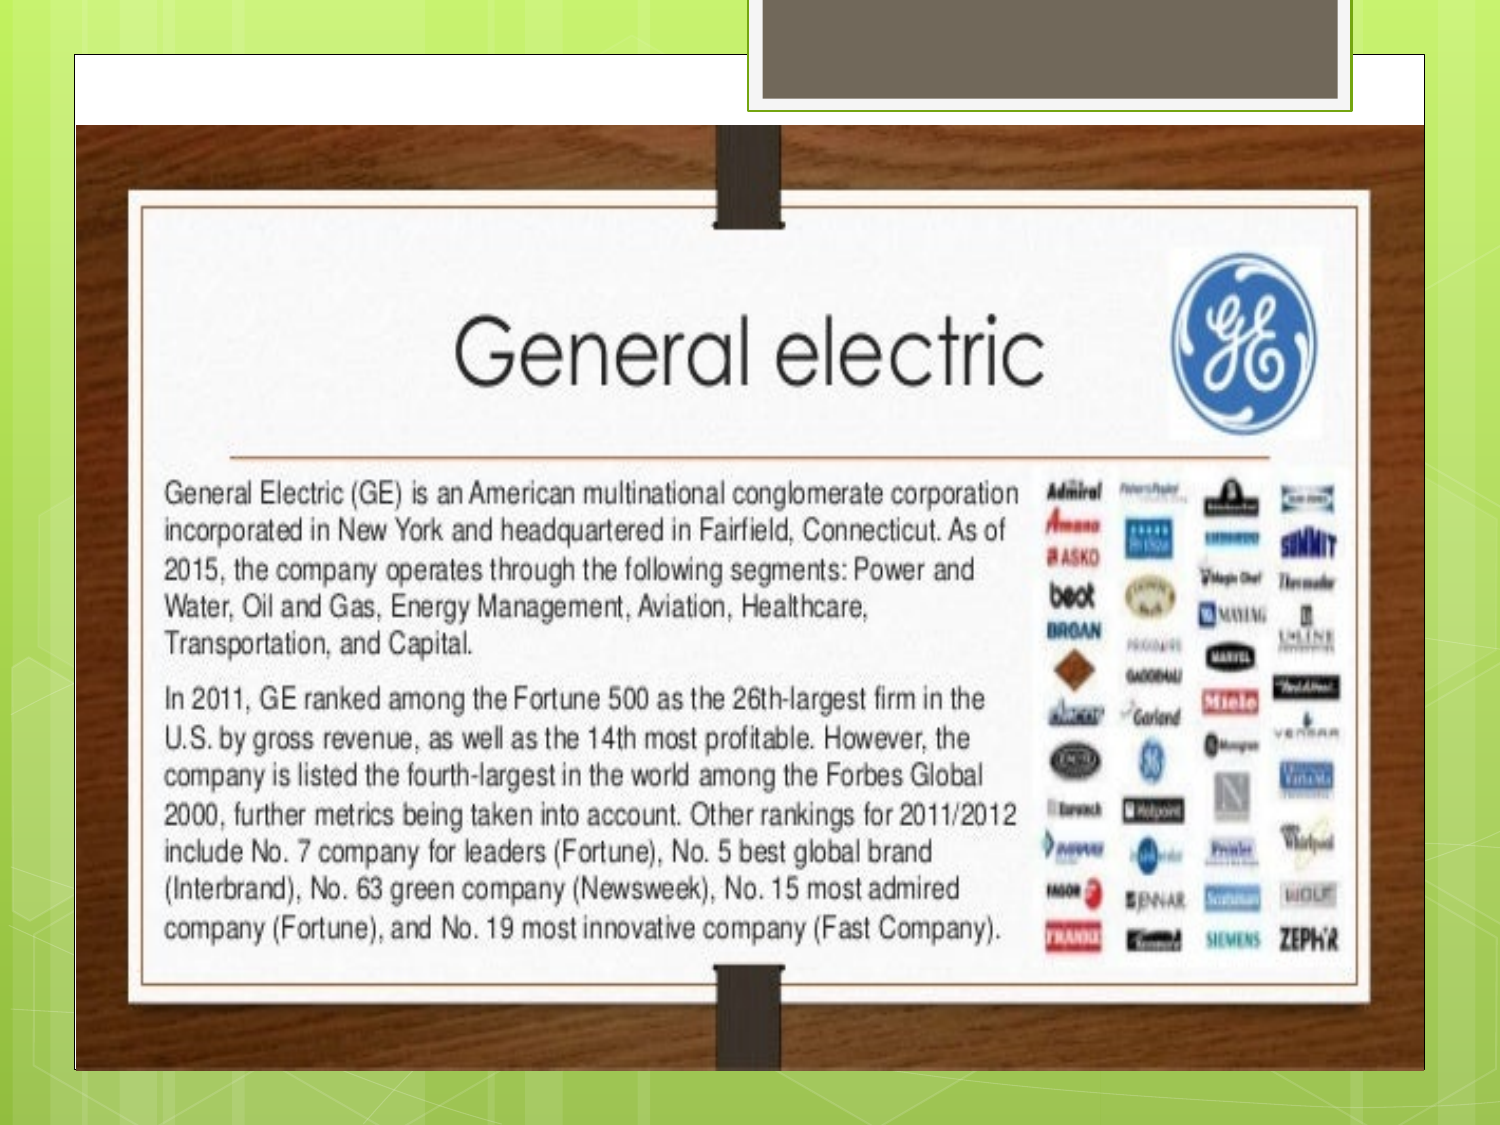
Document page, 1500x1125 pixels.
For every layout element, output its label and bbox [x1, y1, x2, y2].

picture [76, 125, 1424, 1071]
